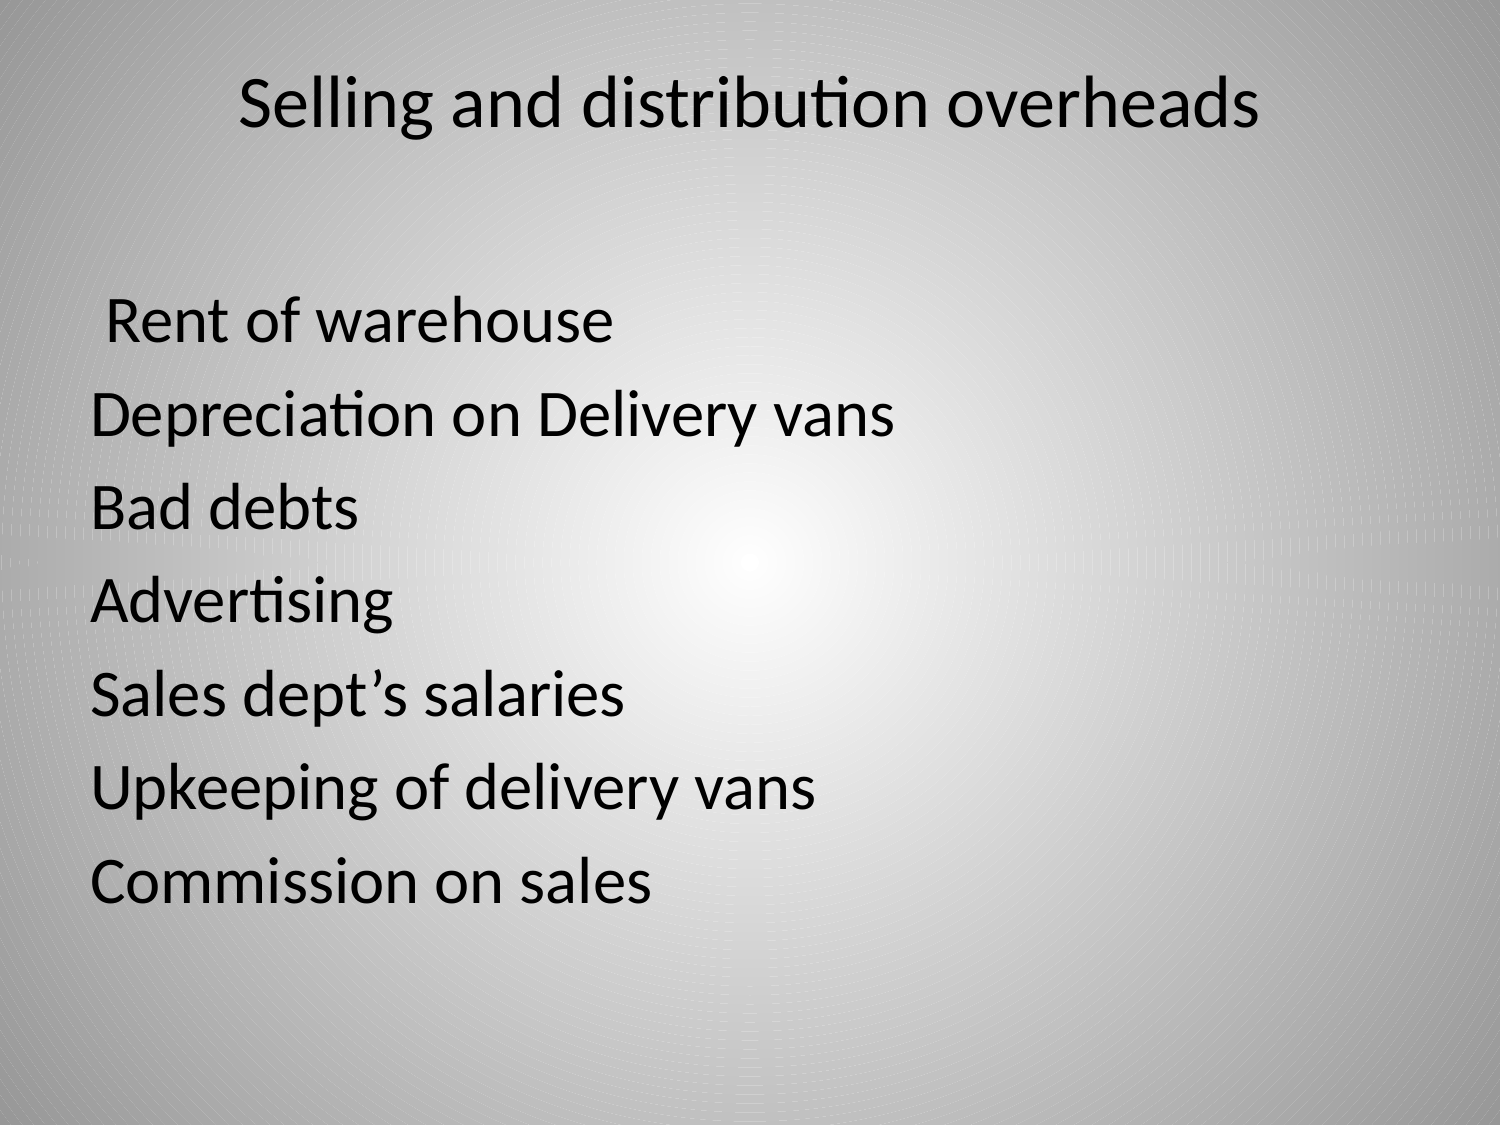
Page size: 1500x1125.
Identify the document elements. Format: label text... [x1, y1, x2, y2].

list Rent of warehouse Depreciation on Delivery vans Bad debts Advertising Sales dept’s salaries Upkeeping of delivery vans Commission on sales [75, 174, 1425, 1005]
title Selling and distribution overheads [75, 45, 1425, 150]
